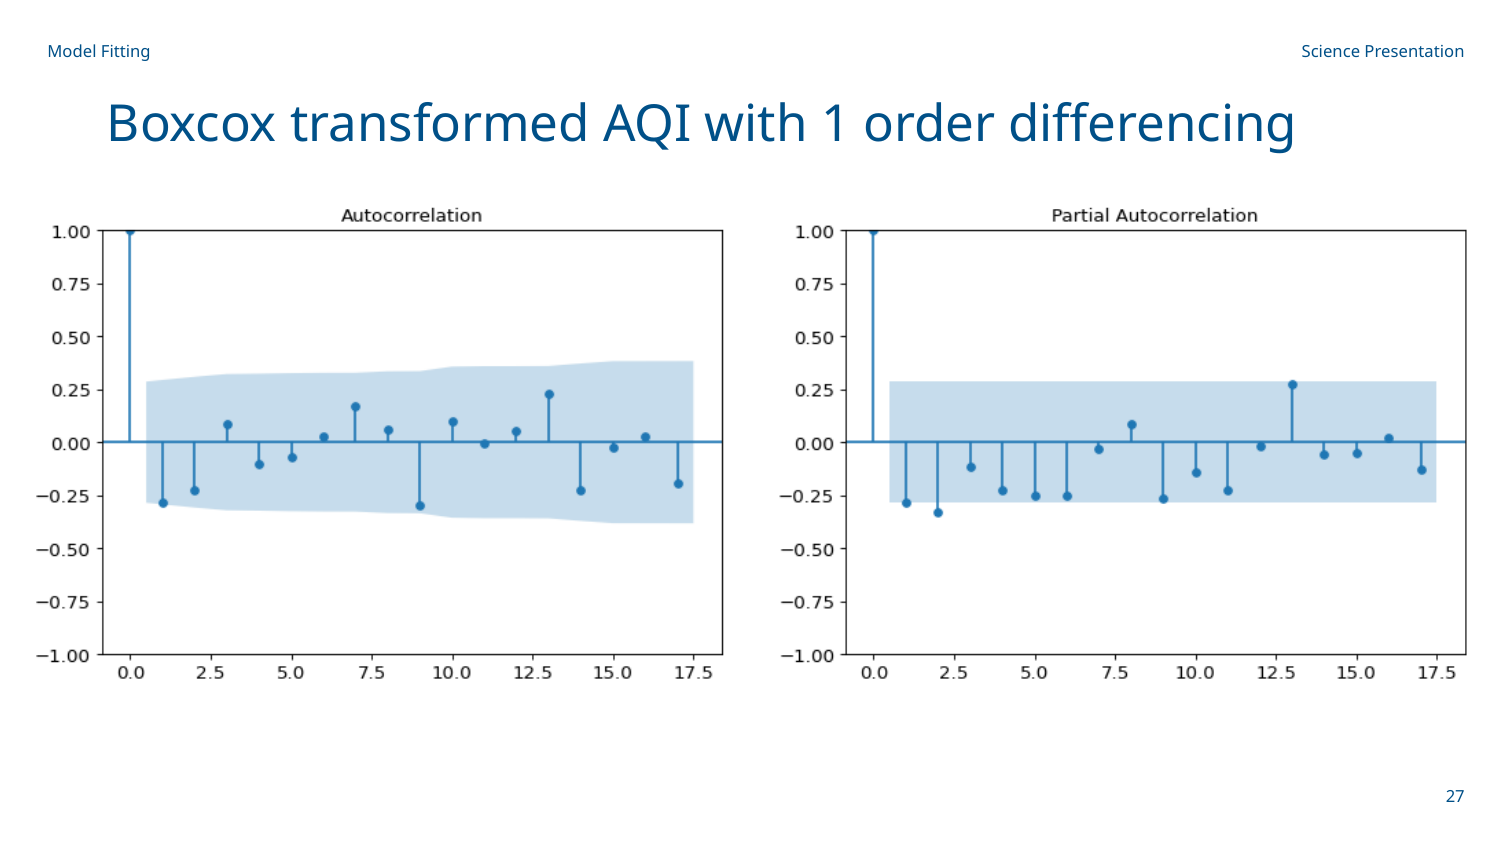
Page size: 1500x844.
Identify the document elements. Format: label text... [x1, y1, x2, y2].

slide_number ‹#› [1389, 764, 1480, 830]
list Model Fitting [32, 32, 338, 67]
picture [24, 197, 1476, 694]
text_box Boxcox transformed AQI with 1 order differencing [91, 66, 1492, 167]
list Science Presentation [1162, 32, 1480, 66]
